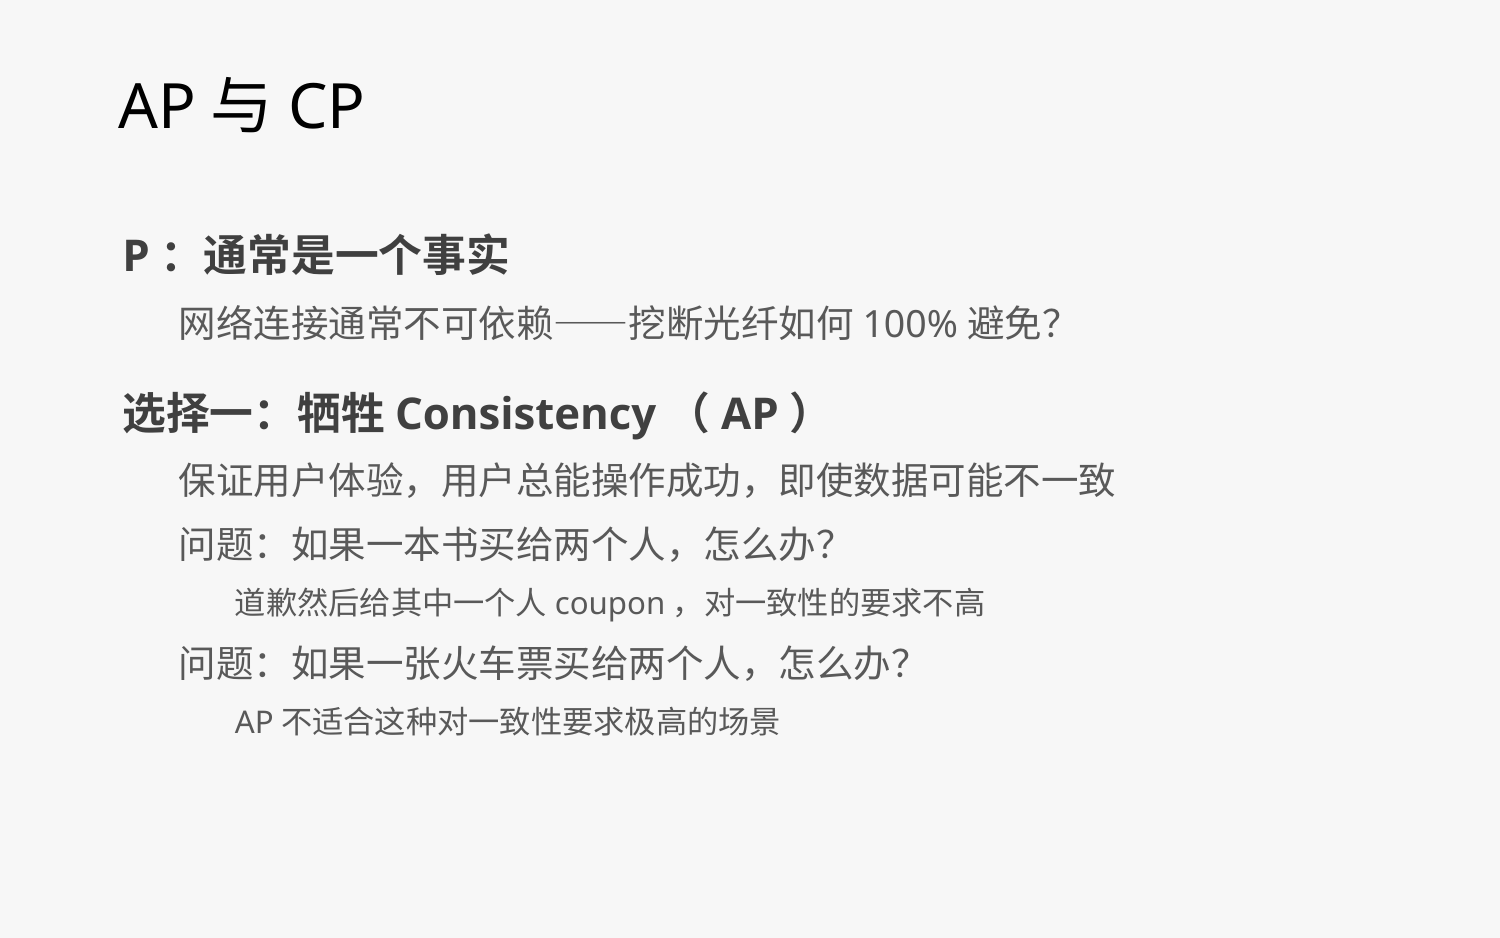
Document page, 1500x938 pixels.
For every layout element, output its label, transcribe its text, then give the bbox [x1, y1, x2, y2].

title AP与CP [103, 49, 1397, 168]
list P：通常是一个事实 网络连接通常不可依赖——挖断光纤如何100%避免？ 选择一：牺牲Consistency（AP） 保证用户体验，用户总能操作成功，即使数据可能不一致 问题：如果一本书买给两个人，怎么办？ 道歉然后给其中一个人coupon，对一致性的要求不高 问题：如果一张火车票买给两个人，怎么办？ AP不适合这种对一致性要求极高的场景 [79, 207, 1397, 845]
